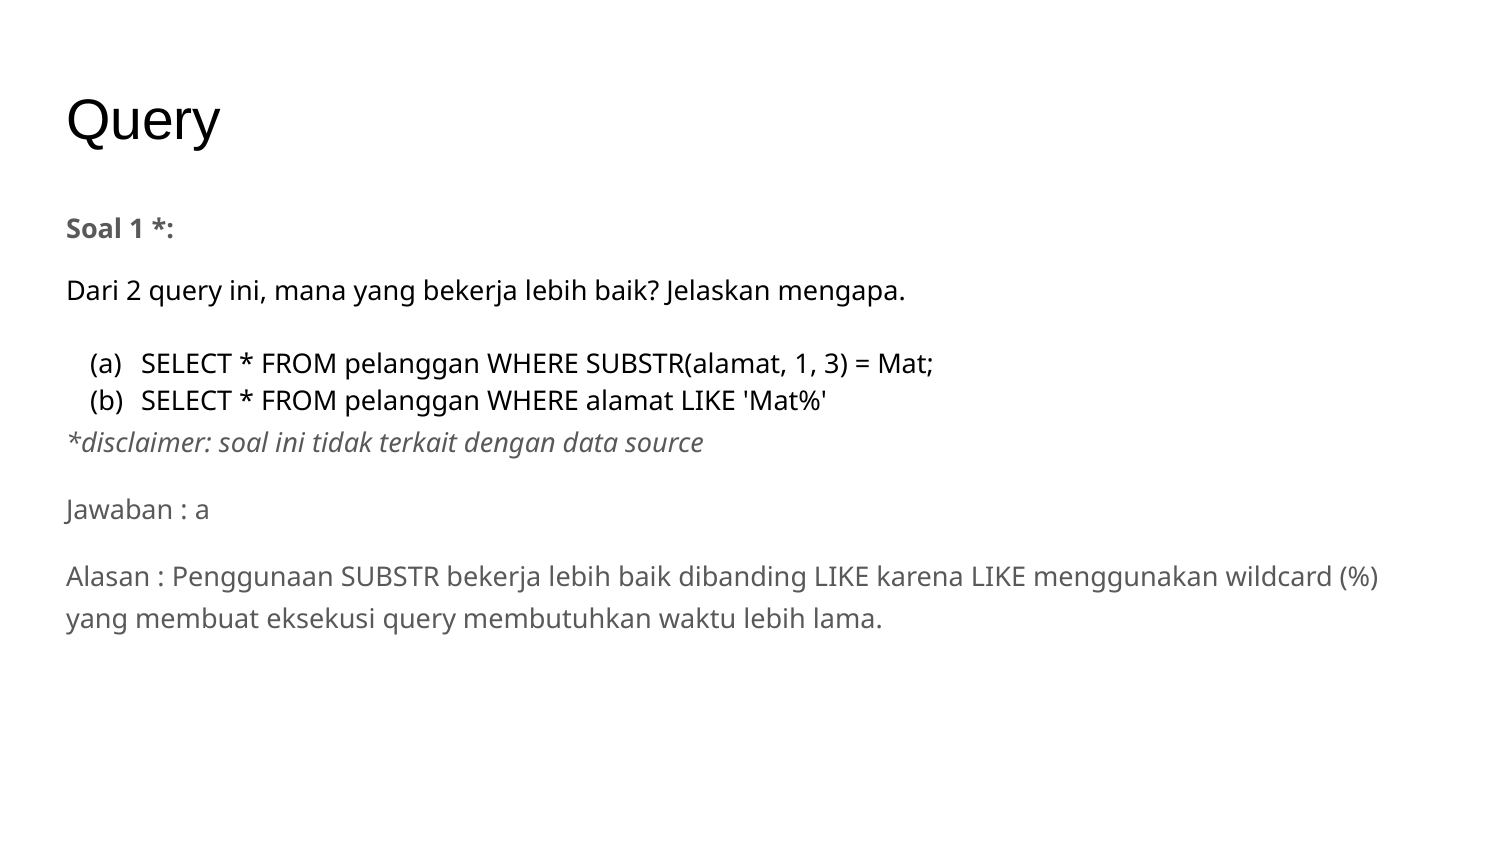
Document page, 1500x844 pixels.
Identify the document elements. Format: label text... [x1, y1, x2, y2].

title Query [51, 72, 1449, 167]
list Soal 1 *: Dari 2 query ini, mana yang bekerja lebih baik? Jelaskan mengapa. SELECT * FROM pelanggan WHERE SUBSTR(alamat, 1, 3) = Mat; SELECT * FROM pelanggan WHERE alamat LIKE 'Mat%' *disclaimer: soal ini tidak terkait dengan data source Jawaban : a Alasan : Penggunaan SUBSTR bekerja lebih baik dibanding LIKE karena LIKE menggunakan wildcard (%) yang membuat eksekusi query membutuhkan waktu lebih lama. [51, 189, 1449, 750]
